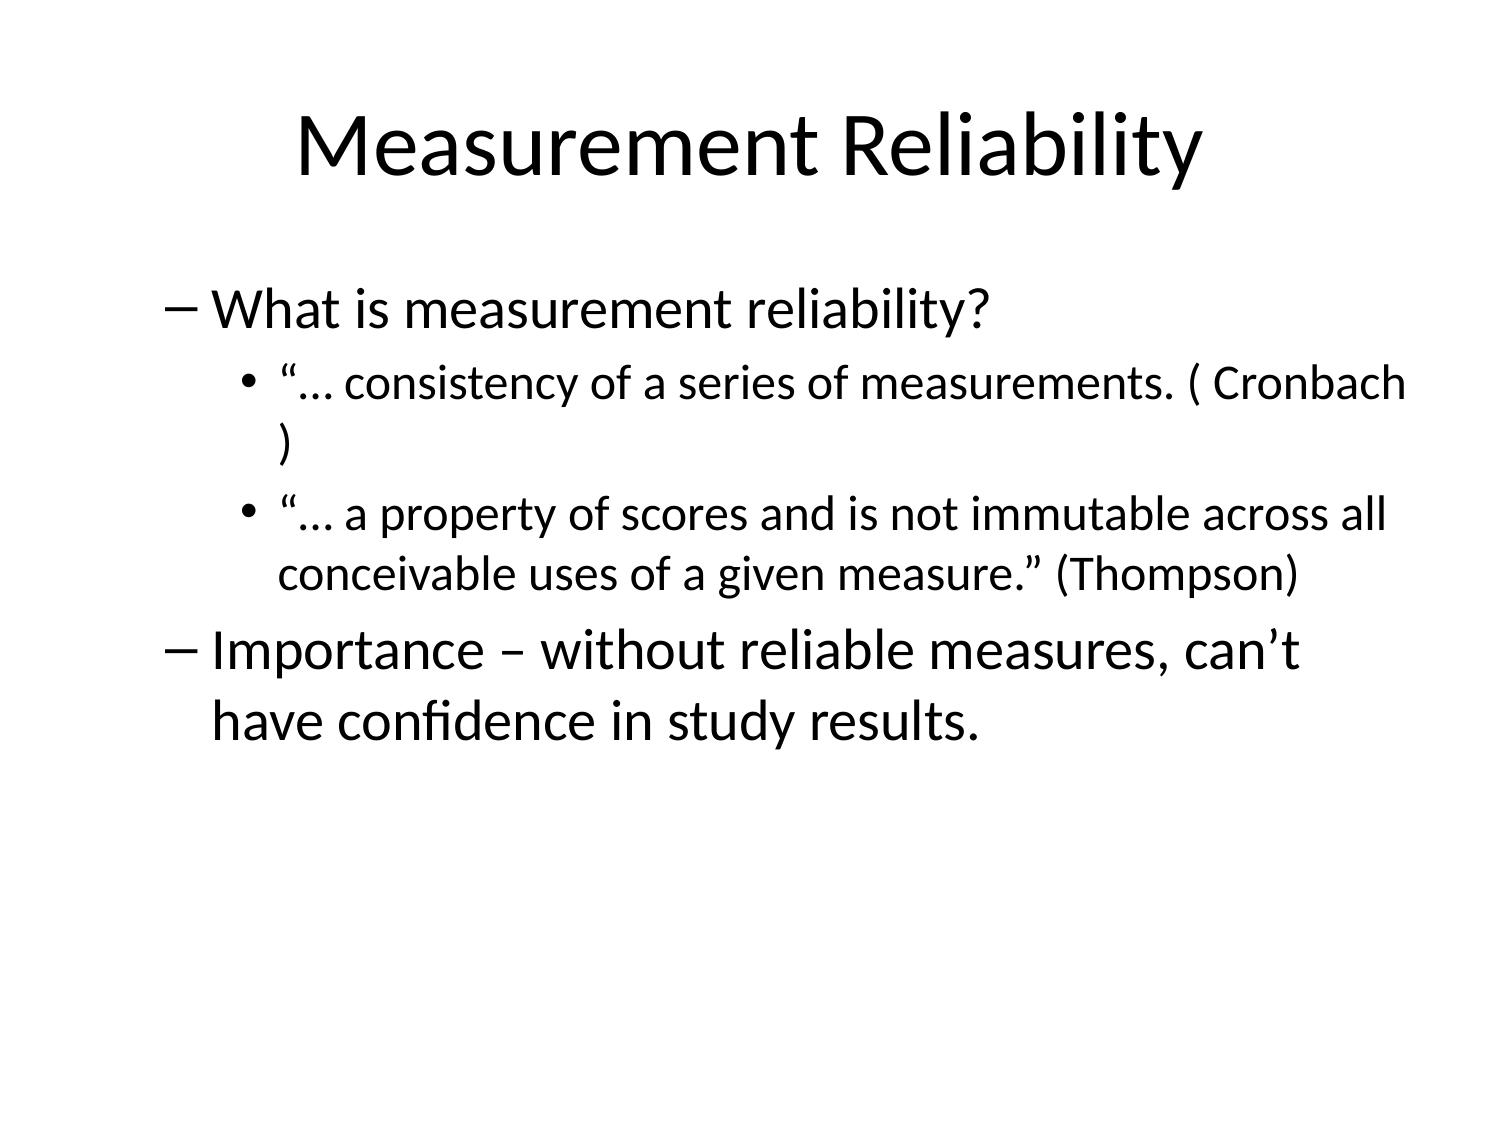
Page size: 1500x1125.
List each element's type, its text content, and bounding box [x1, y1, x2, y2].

list What is measurement reliability? “… consistency of a series of measurements. ( Cronbach ) “… a property of scores and is not immutable across all conceivable uses of a given measure.” (Thompson) Importance – without reliable measures, can’t have confidence in study results. [75, 262, 1425, 1005]
title Measurement Reliability [75, 45, 1425, 233]
